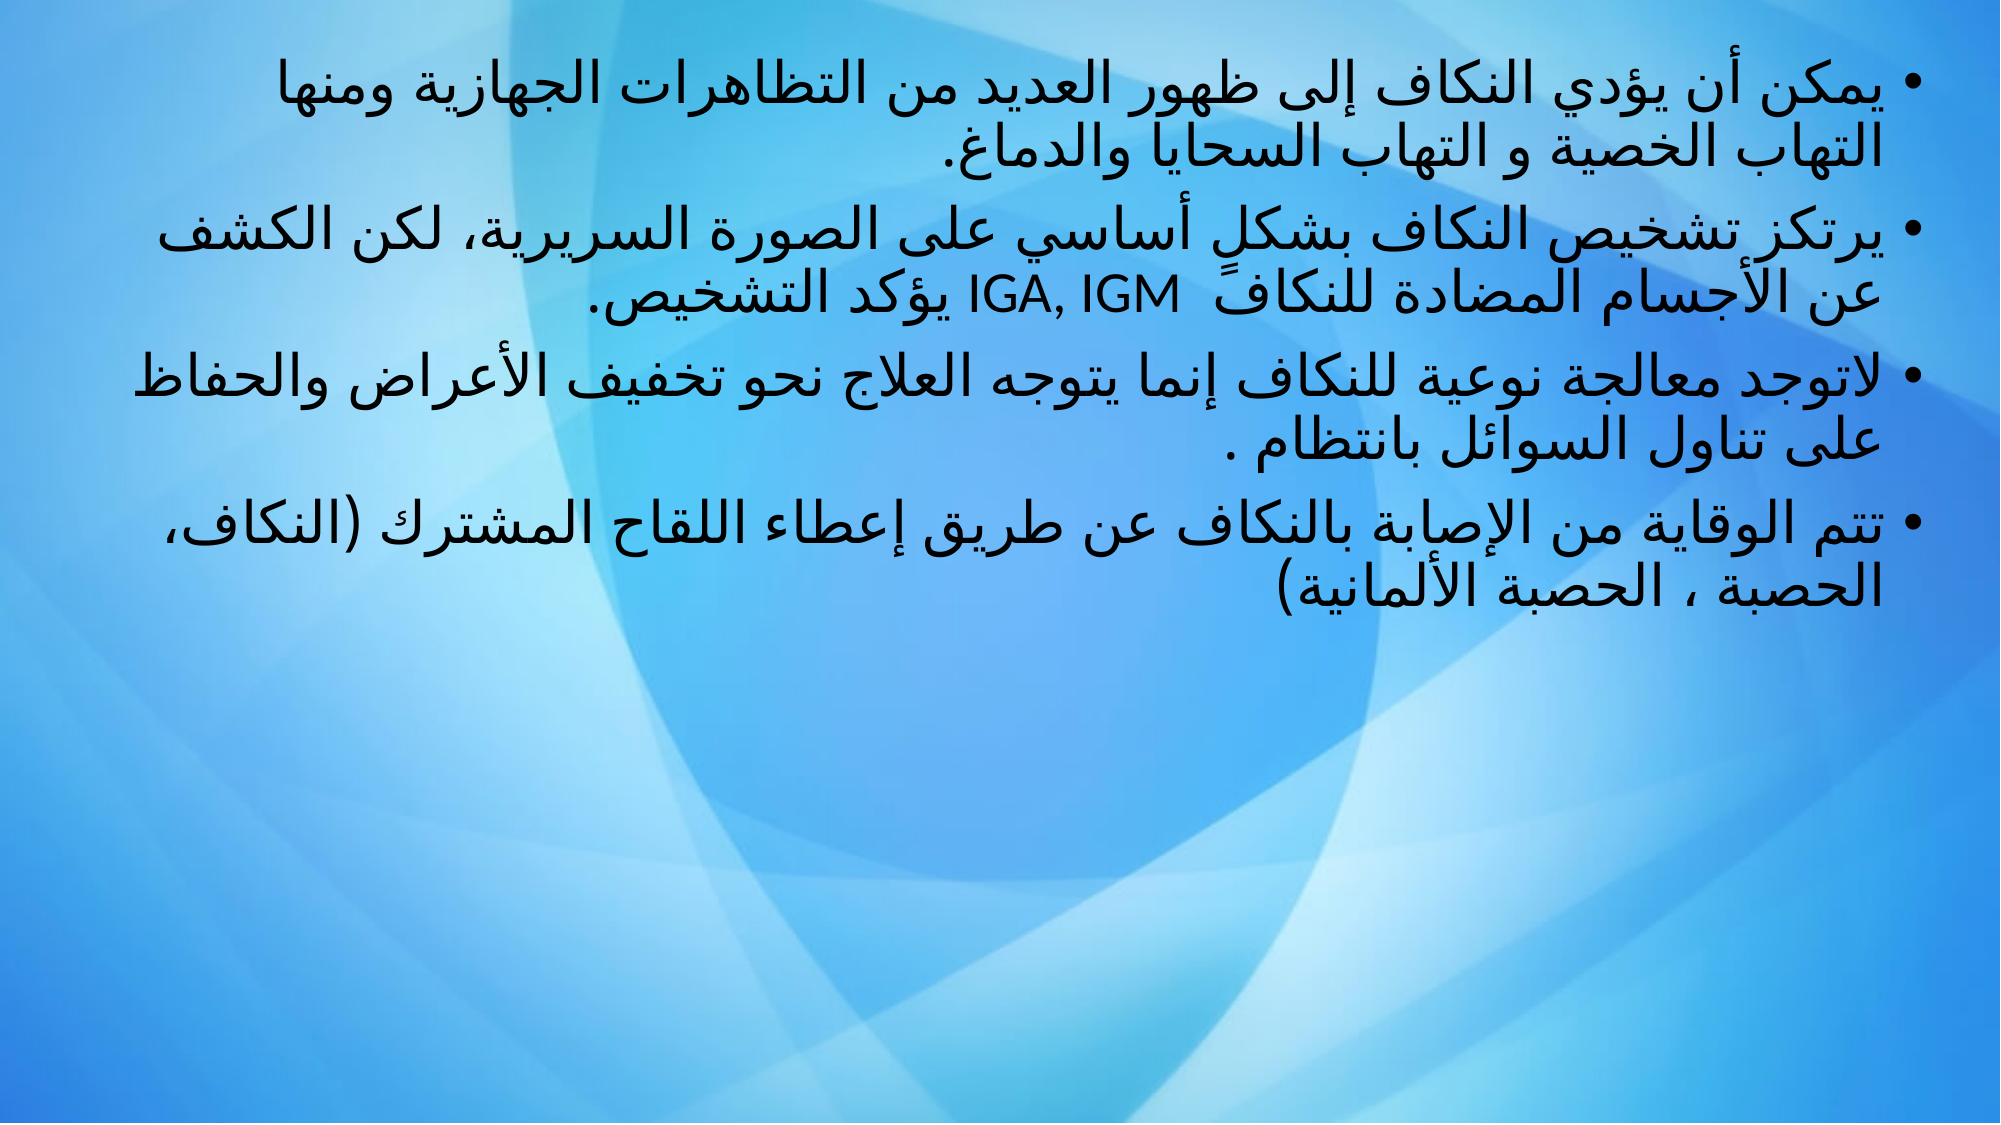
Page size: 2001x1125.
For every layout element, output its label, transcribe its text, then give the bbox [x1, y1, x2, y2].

picture [0, 0, 2000, 1123]
list يمكن أن يؤدي النكاف إلى ظهور العديد من التظاهرات الجهازية ومنها التهاب الخصية و التهاب السحايا والدماغ. يرتكز تشخيص النكاف بشكلٍ أساسي على الصورة السريرية، لكن الكشف عن الأجسام المضادة للنكاف IGA, IGM يؤكد التشخيص. لاتوجد معالجة نوعية للنكاف إنما يتوجه العلاج نحو تخفيف الأعراض والحفاظ على تناول السوائل بانتظام . تتم الوقاية من الإصابة بالنكاف عن طريق إعطاء اللقاح المشترك (النكاف، الحصبة ، الحصبة الألمانية) [98, 45, 1939, 1077]
